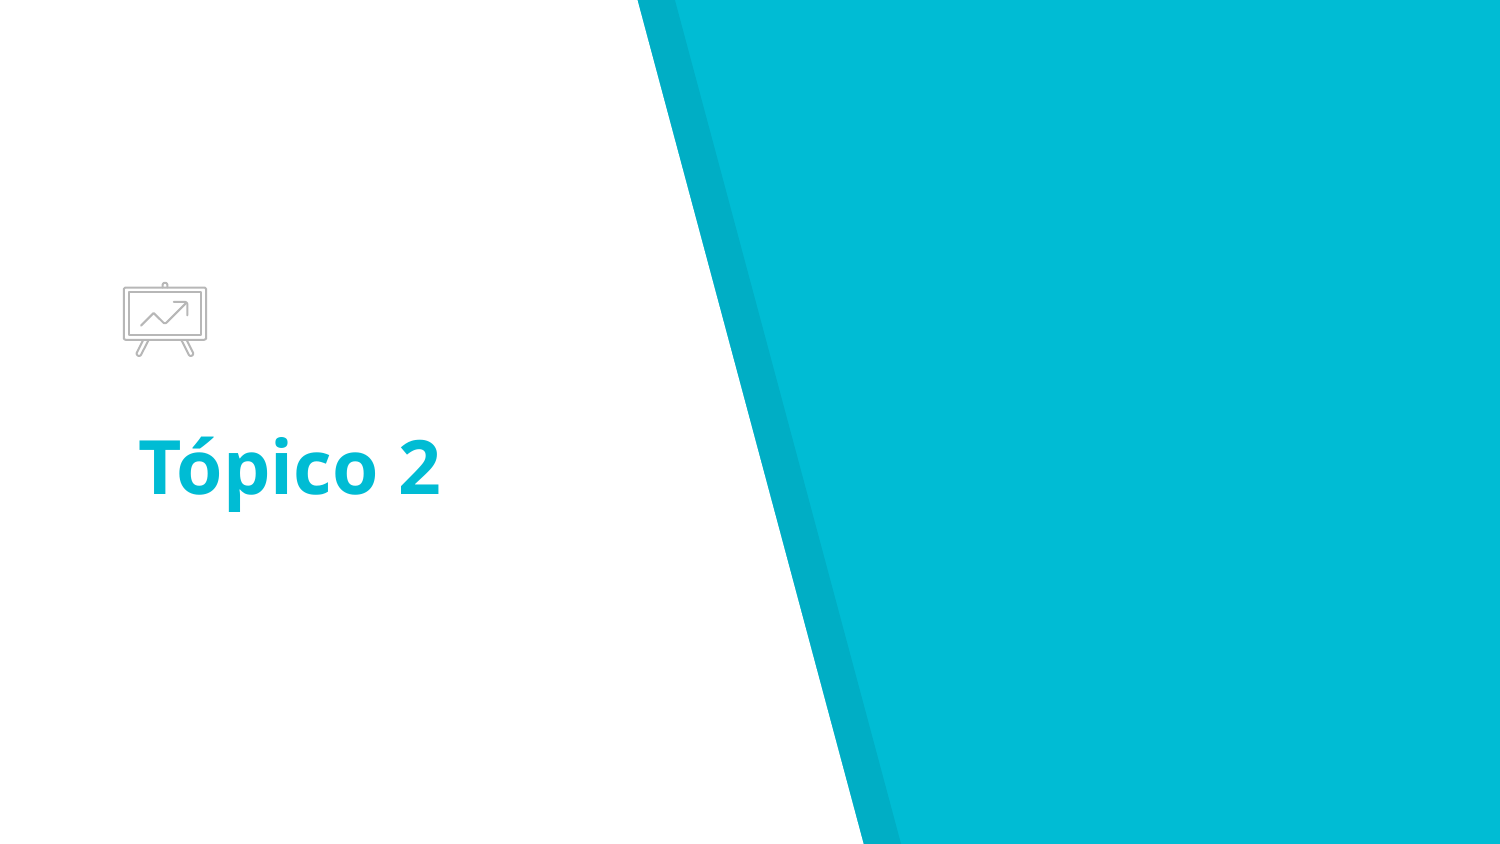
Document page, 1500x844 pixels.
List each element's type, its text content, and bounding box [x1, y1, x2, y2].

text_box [123, 282, 207, 357]
title Tópico 2 [123, 402, 818, 525]
